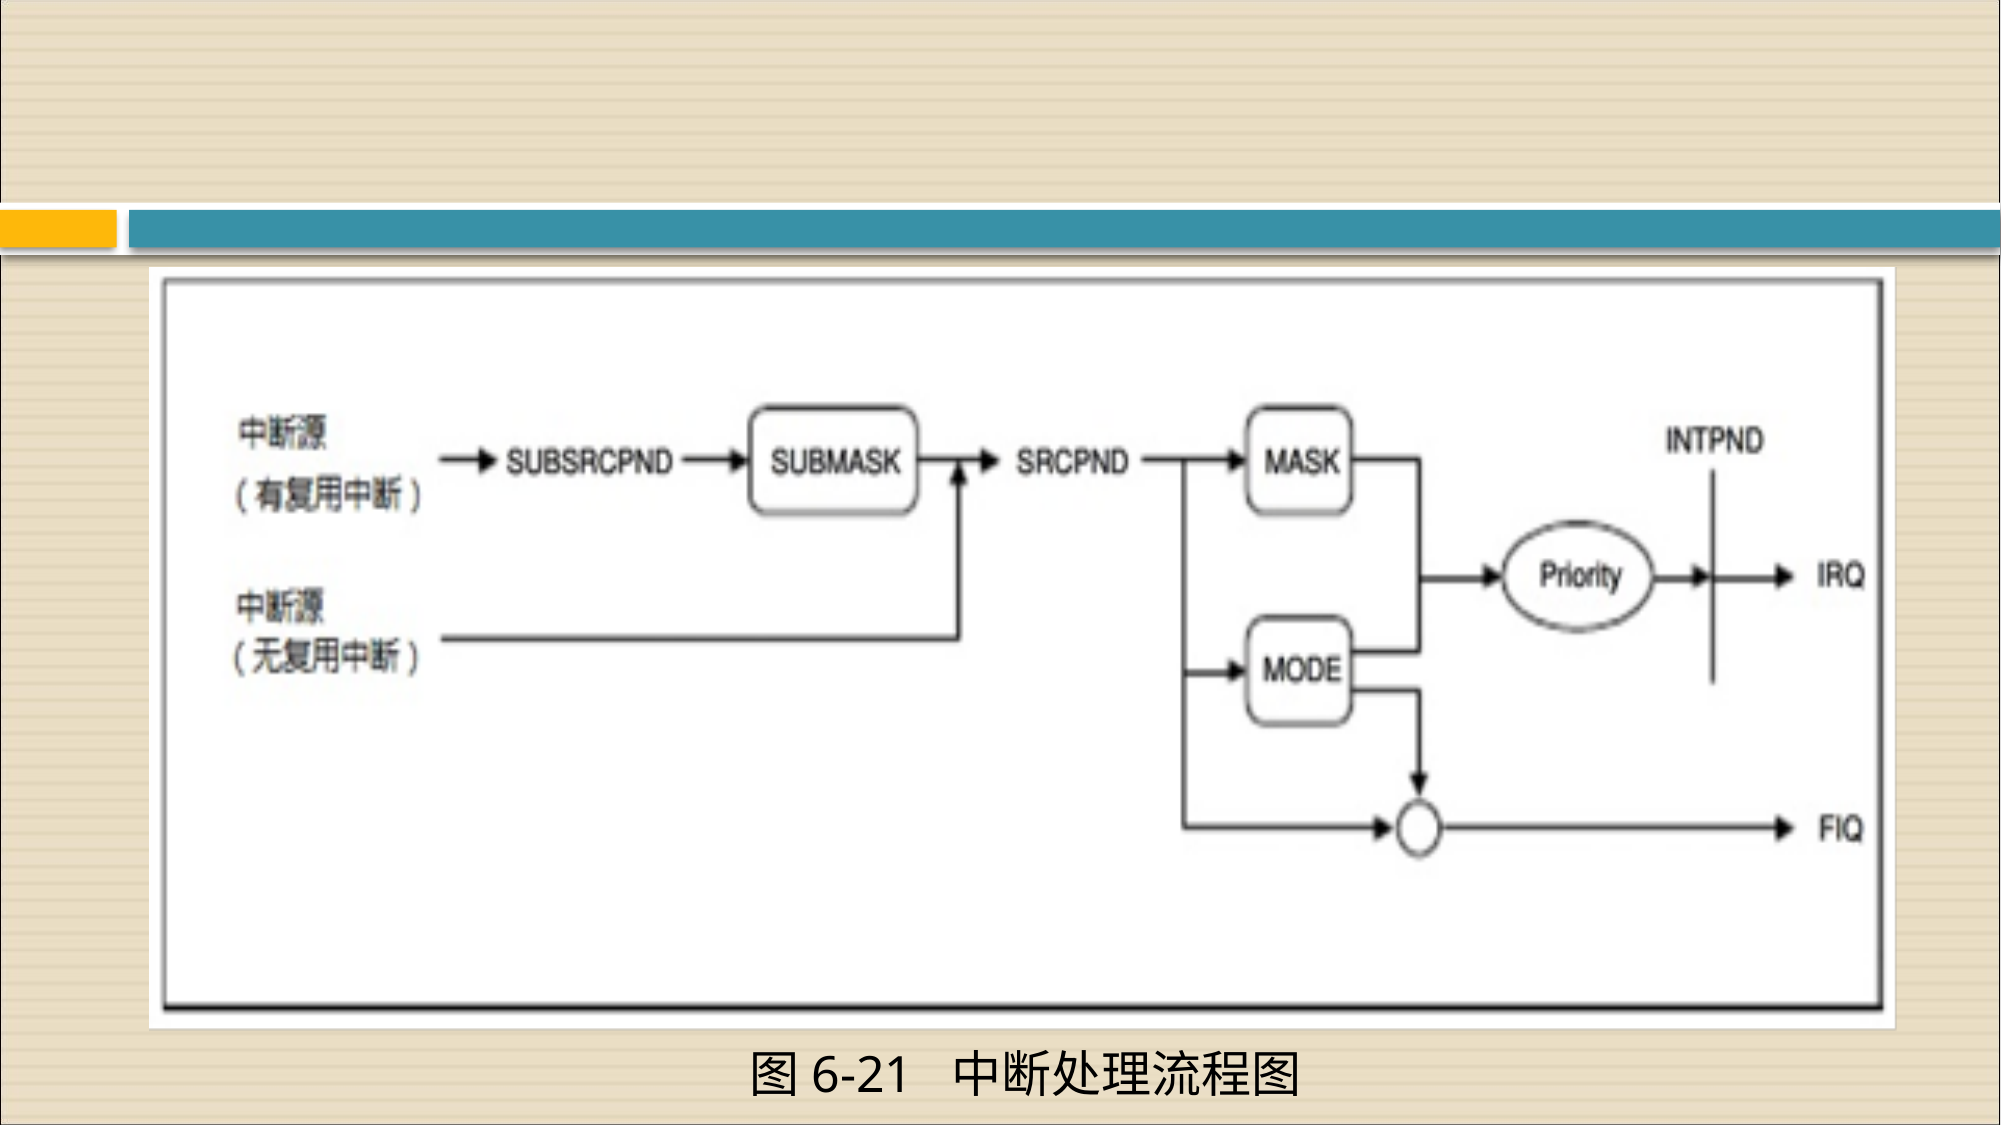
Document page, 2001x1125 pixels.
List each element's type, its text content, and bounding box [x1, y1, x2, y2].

picture [0, 0, 2001, 1125]
text_box 图6-21 中断处理流程图 [735, 1047, 1317, 1110]
